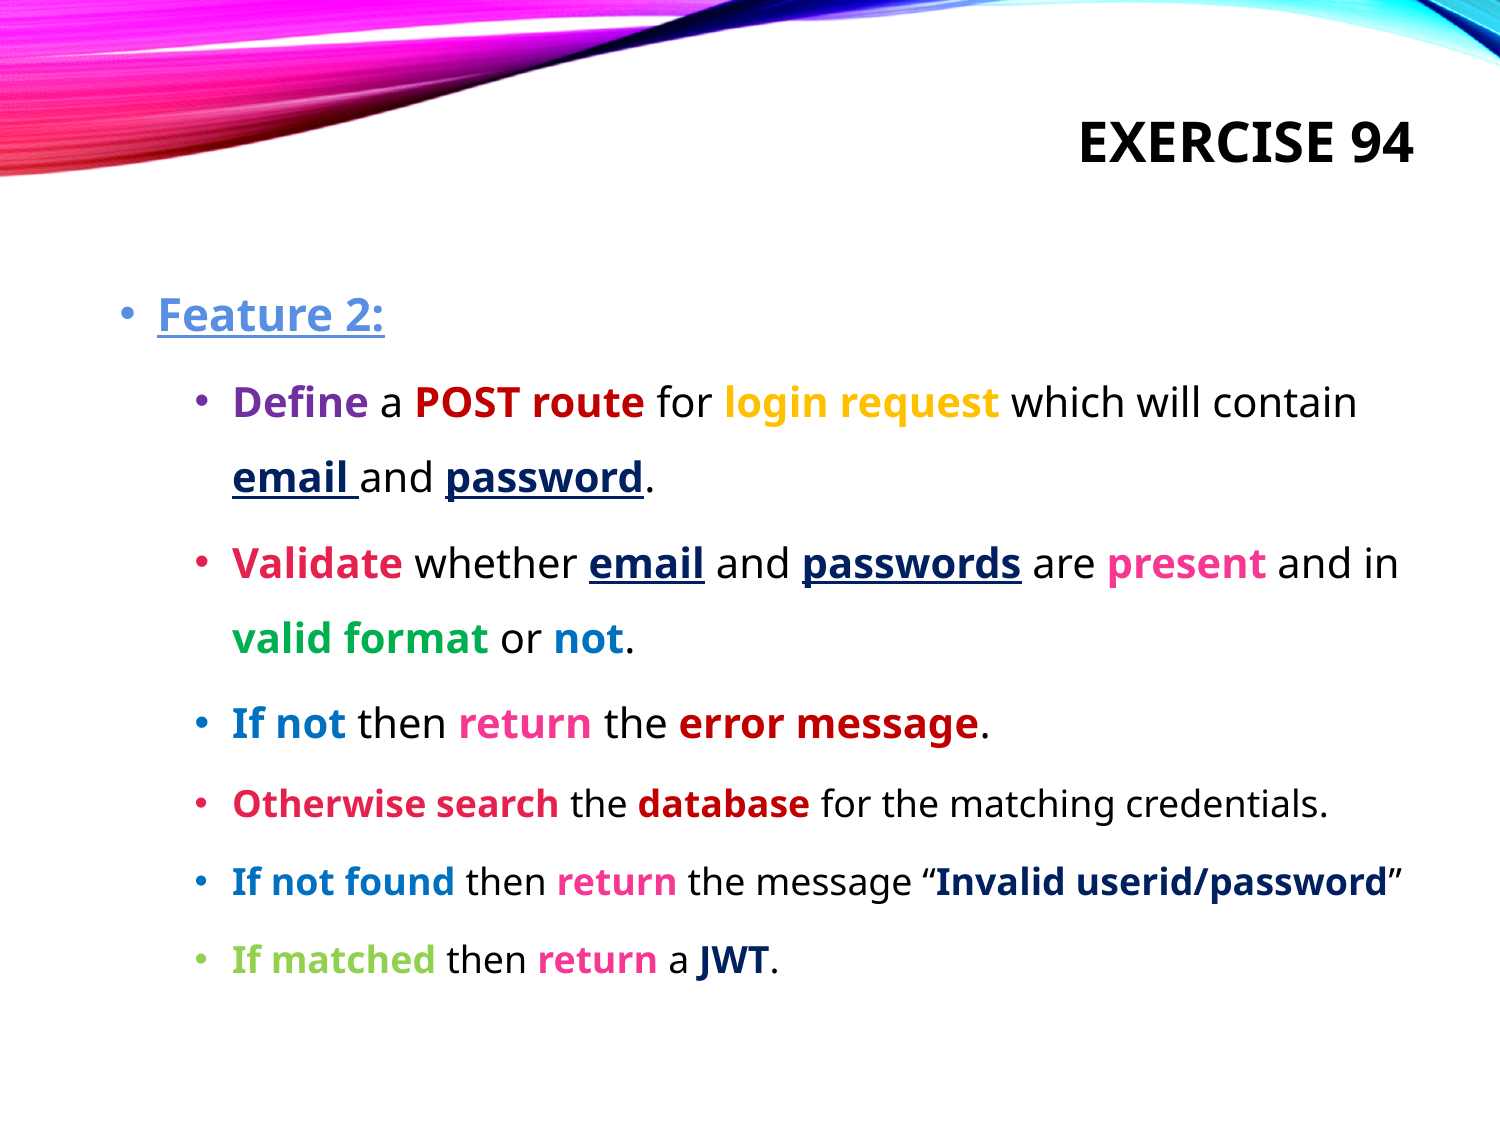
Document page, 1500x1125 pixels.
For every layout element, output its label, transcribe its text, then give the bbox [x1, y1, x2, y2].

title Exercise 94 [383, 38, 1431, 250]
picture [0, 0, 1500, 178]
list Feature 2: Define a POST route for login request which will contain email and password. Validate whether email and passwords are present and in valid format or not. If not then return the error message. Otherwise search the database for the matching credentials. If not found then return the message “Invalid userid/password” If matched then return a JWT. [29, 250, 1475, 1111]
